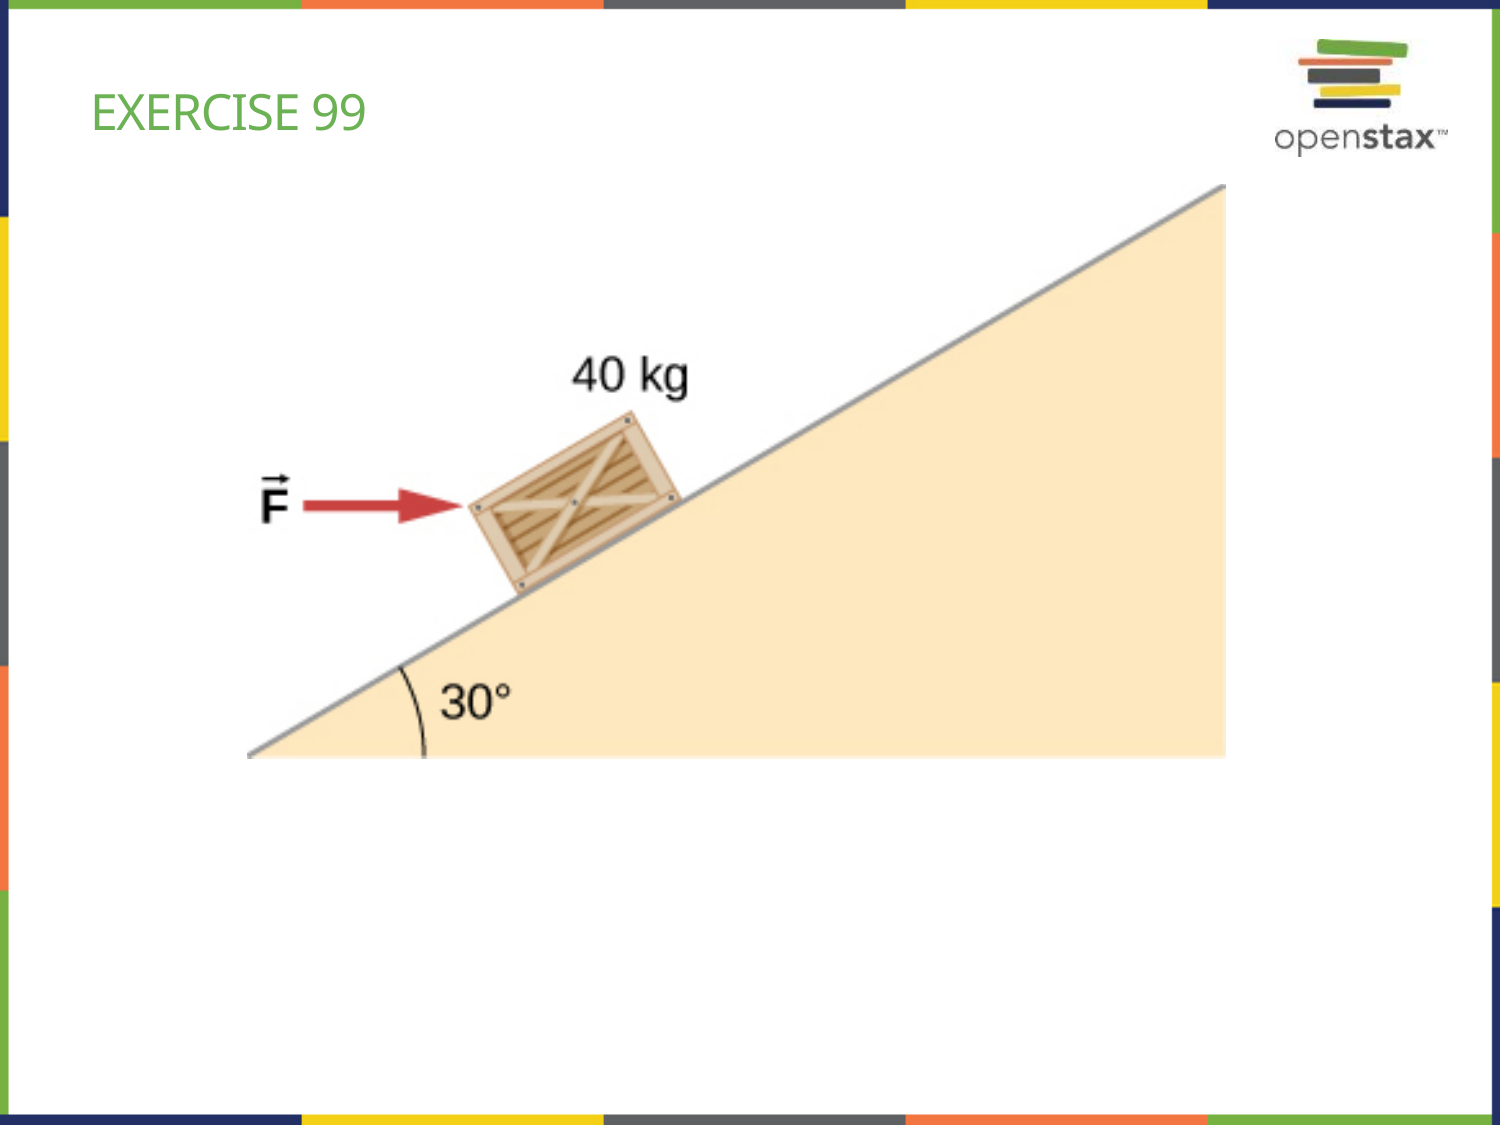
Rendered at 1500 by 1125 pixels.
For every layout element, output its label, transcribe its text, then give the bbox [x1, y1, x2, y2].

picture [0, 0, 1500, 1125]
title EXERCISE 99 [75, 39, 1274, 148]
